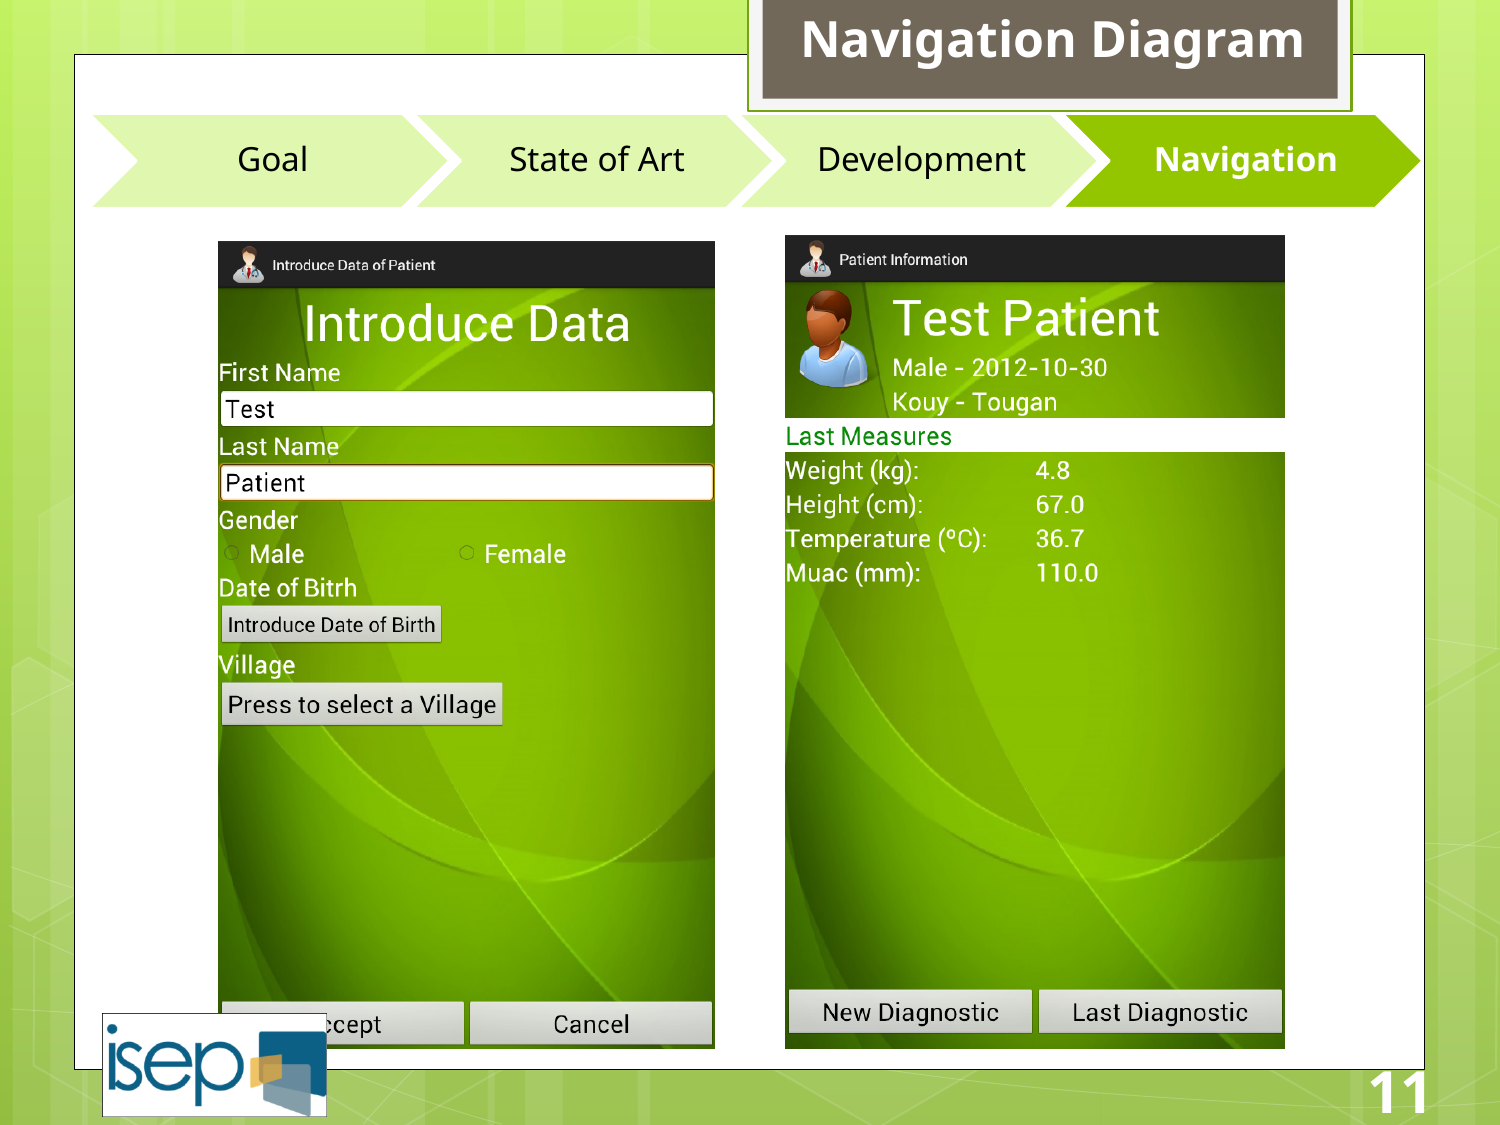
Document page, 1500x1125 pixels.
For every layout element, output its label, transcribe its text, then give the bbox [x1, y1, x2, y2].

slide_number 11 [1352, 1065, 1500, 1125]
text_box Navigation Diagram [785, 0, 1329, 75]
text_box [88, 113, 1424, 209]
picture [785, 235, 1285, 1049]
picture [102, 240, 715, 1117]
